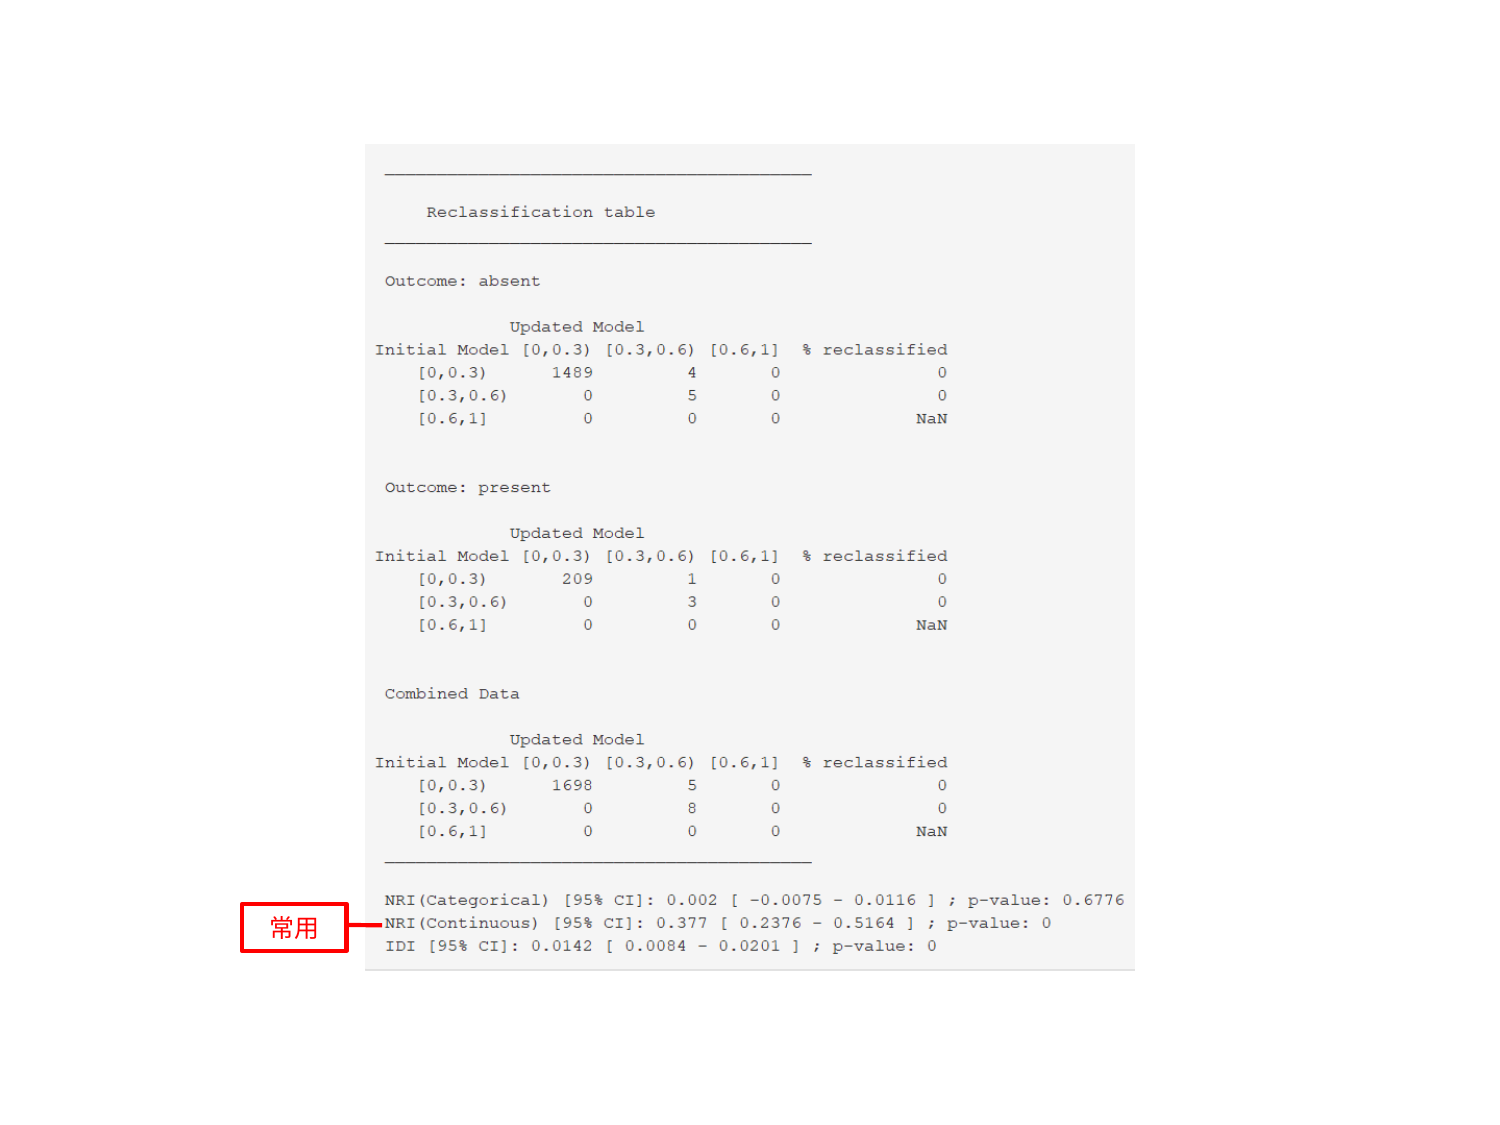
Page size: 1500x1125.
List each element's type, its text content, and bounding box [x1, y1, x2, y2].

picture [364, 144, 1136, 981]
text_box 常用 [240, 902, 359, 953]
